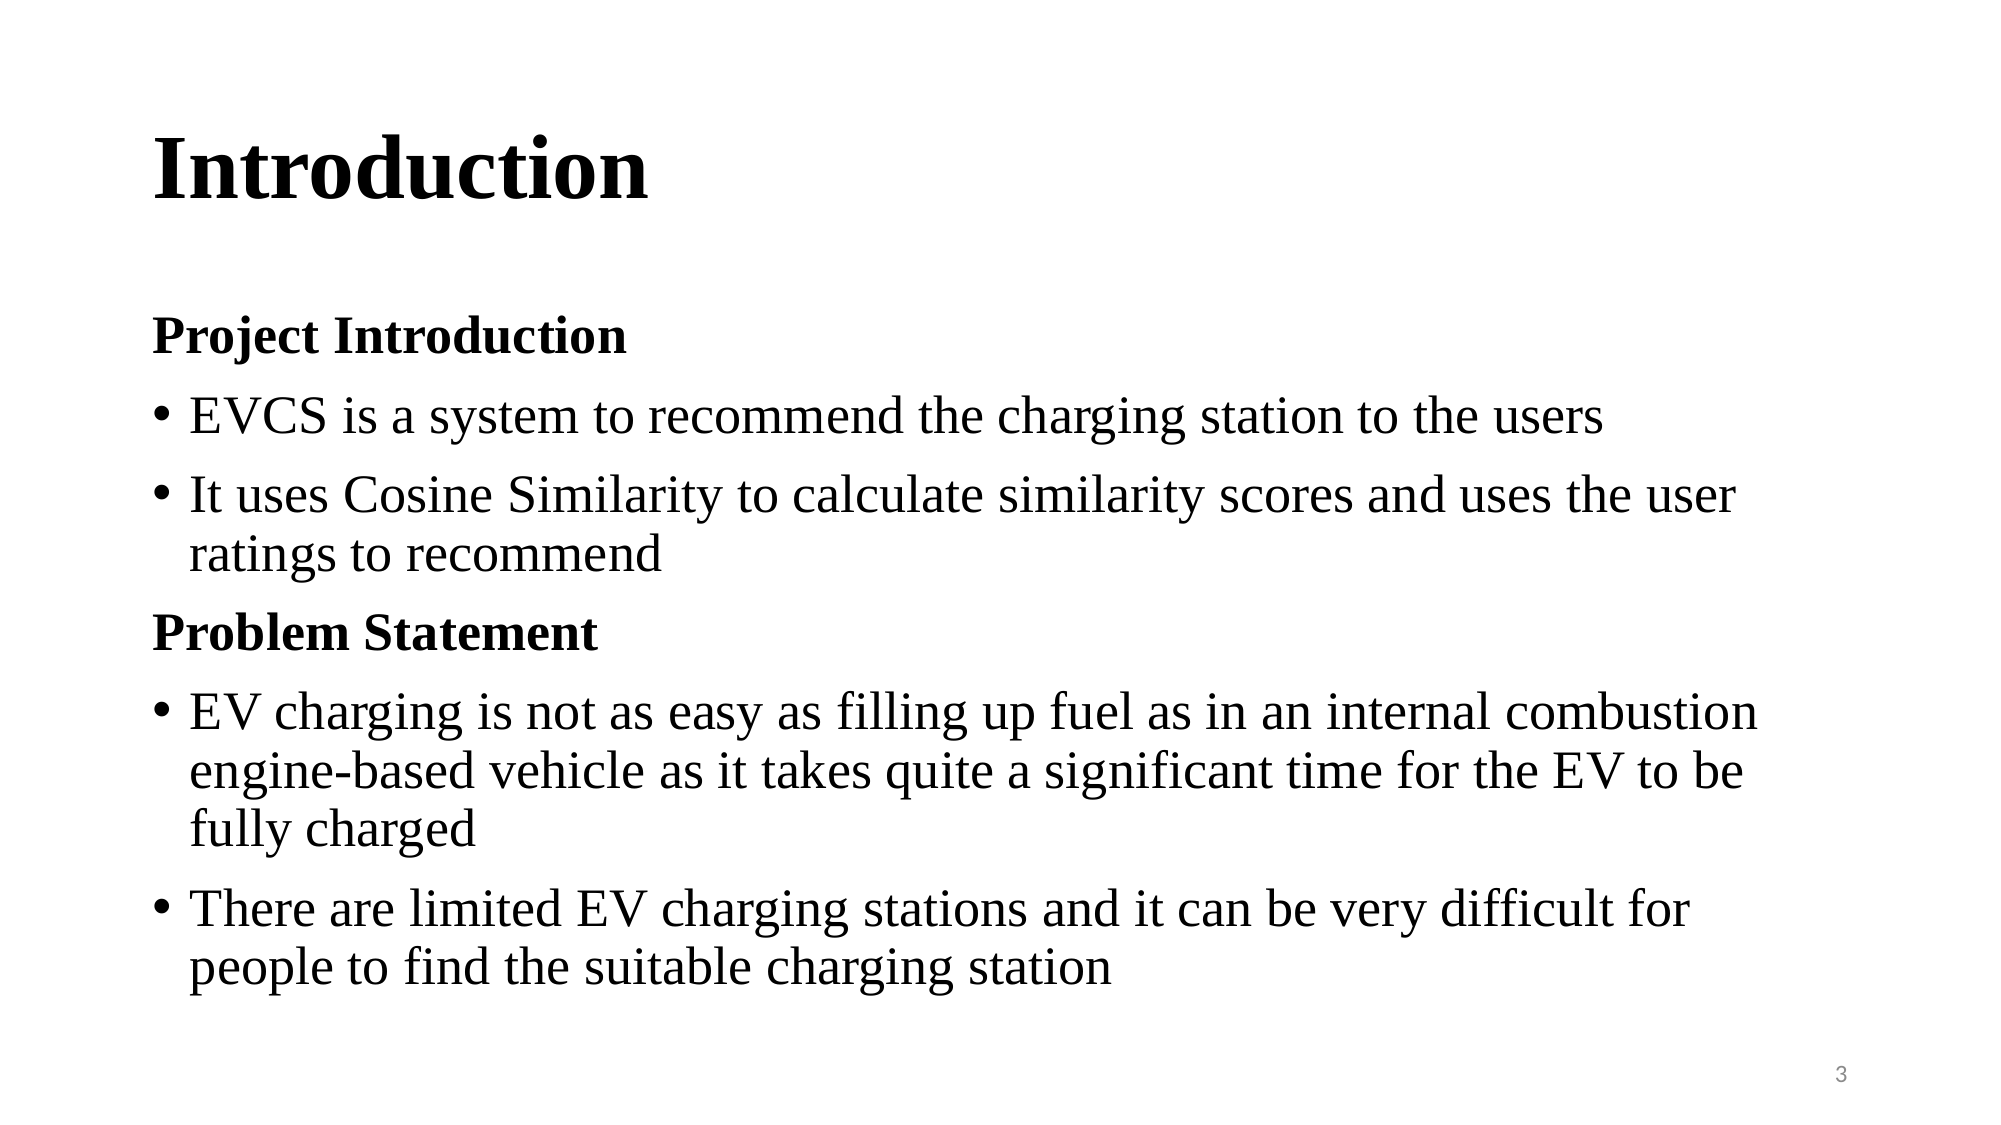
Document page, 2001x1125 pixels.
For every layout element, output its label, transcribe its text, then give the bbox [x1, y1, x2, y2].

list Project Introduction EVCS is a system to recommend the charging station to the users It uses Cosine Similarity to calculate similarity scores and uses the user ratings to recommend Problem Statement EV charging is not as easy as filling up fuel as in an internal combustion engine-based vehicle as it takes quite a significant time for the EV to be fully charged There are limited EV charging stations and it can be very difficult for people to find the suitable charging station [137, 299, 1863, 1014]
slide_number 3 [1412, 1042, 1863, 1103]
title Introduction [137, 59, 1863, 278]
